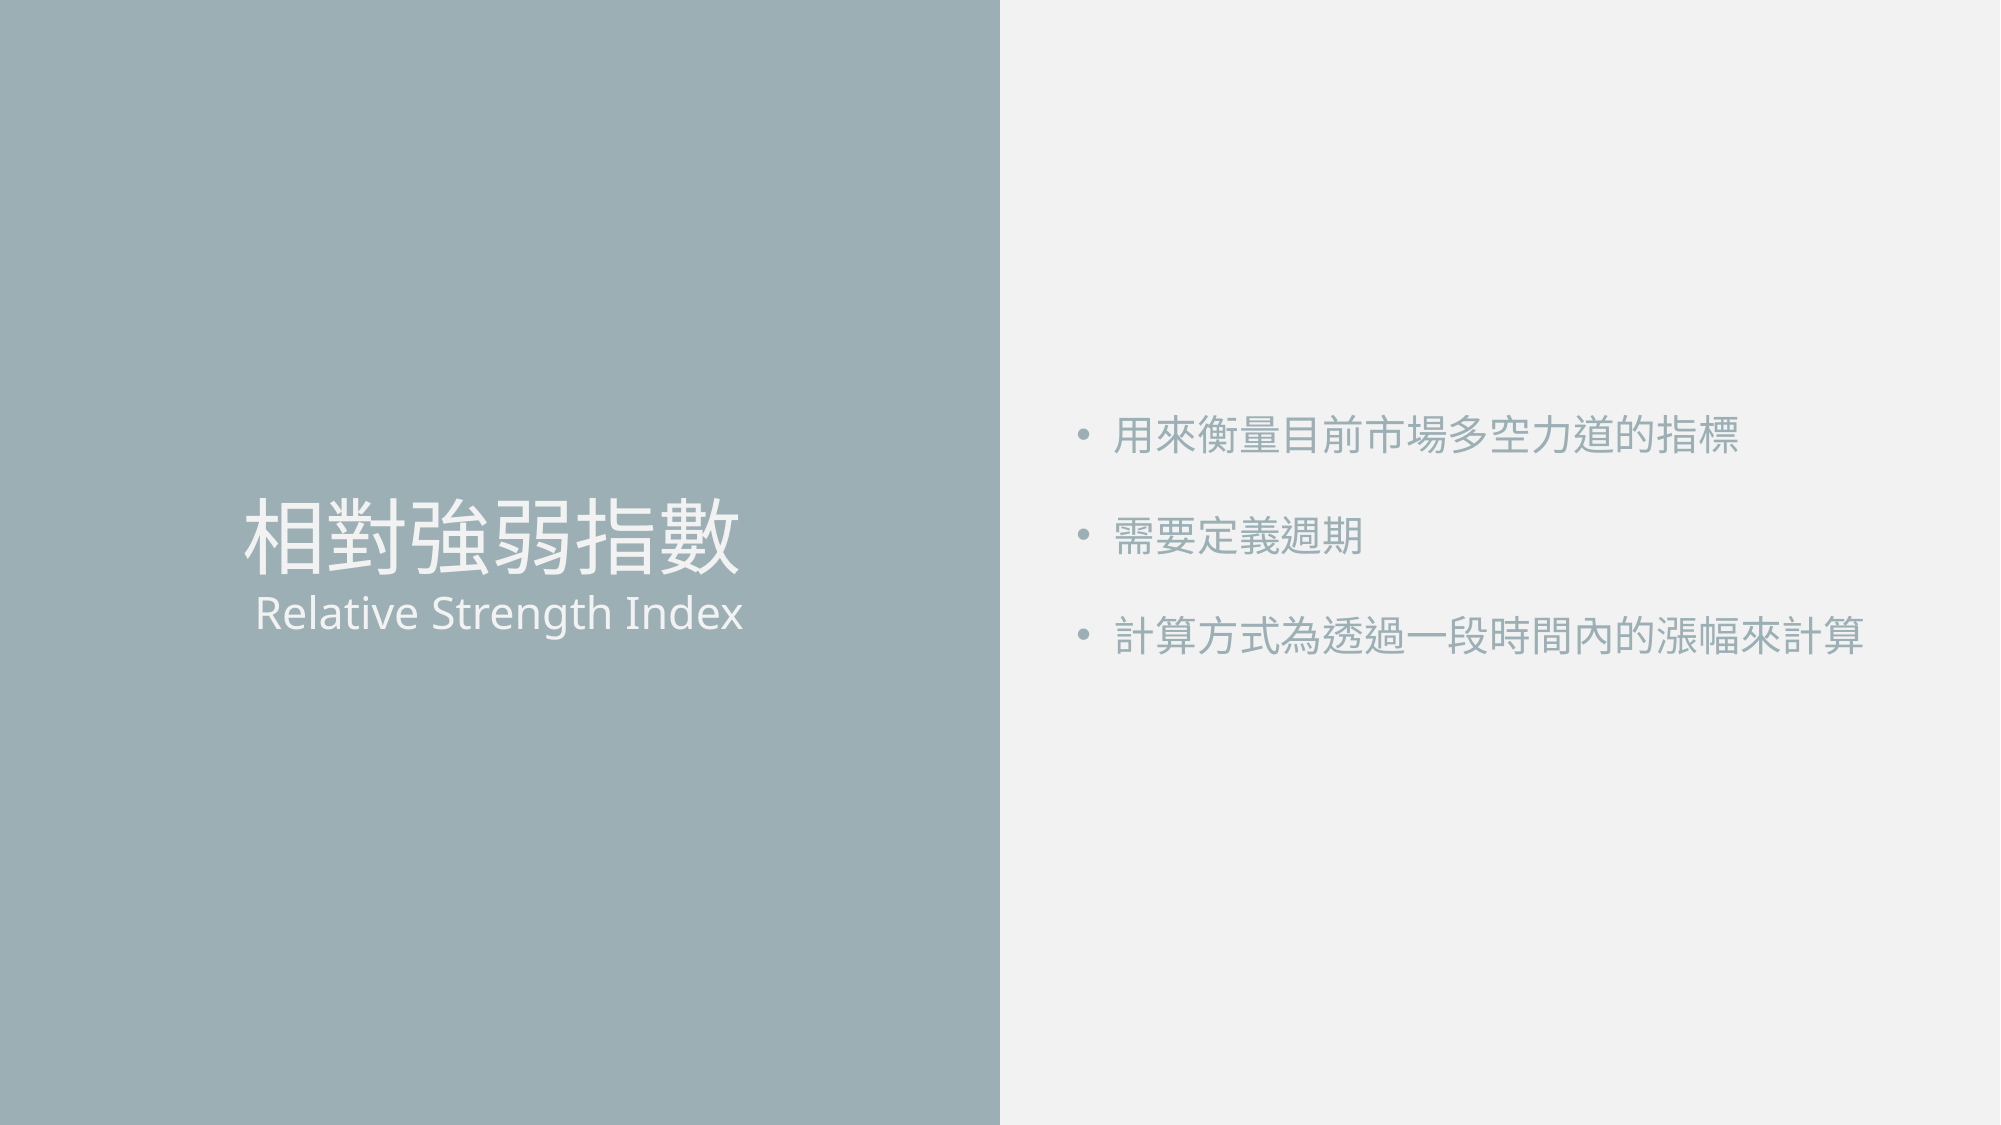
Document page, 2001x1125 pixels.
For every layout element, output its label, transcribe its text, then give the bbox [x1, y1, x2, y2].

list 相對強弱指數Relative Strength Index [227, 477, 772, 648]
